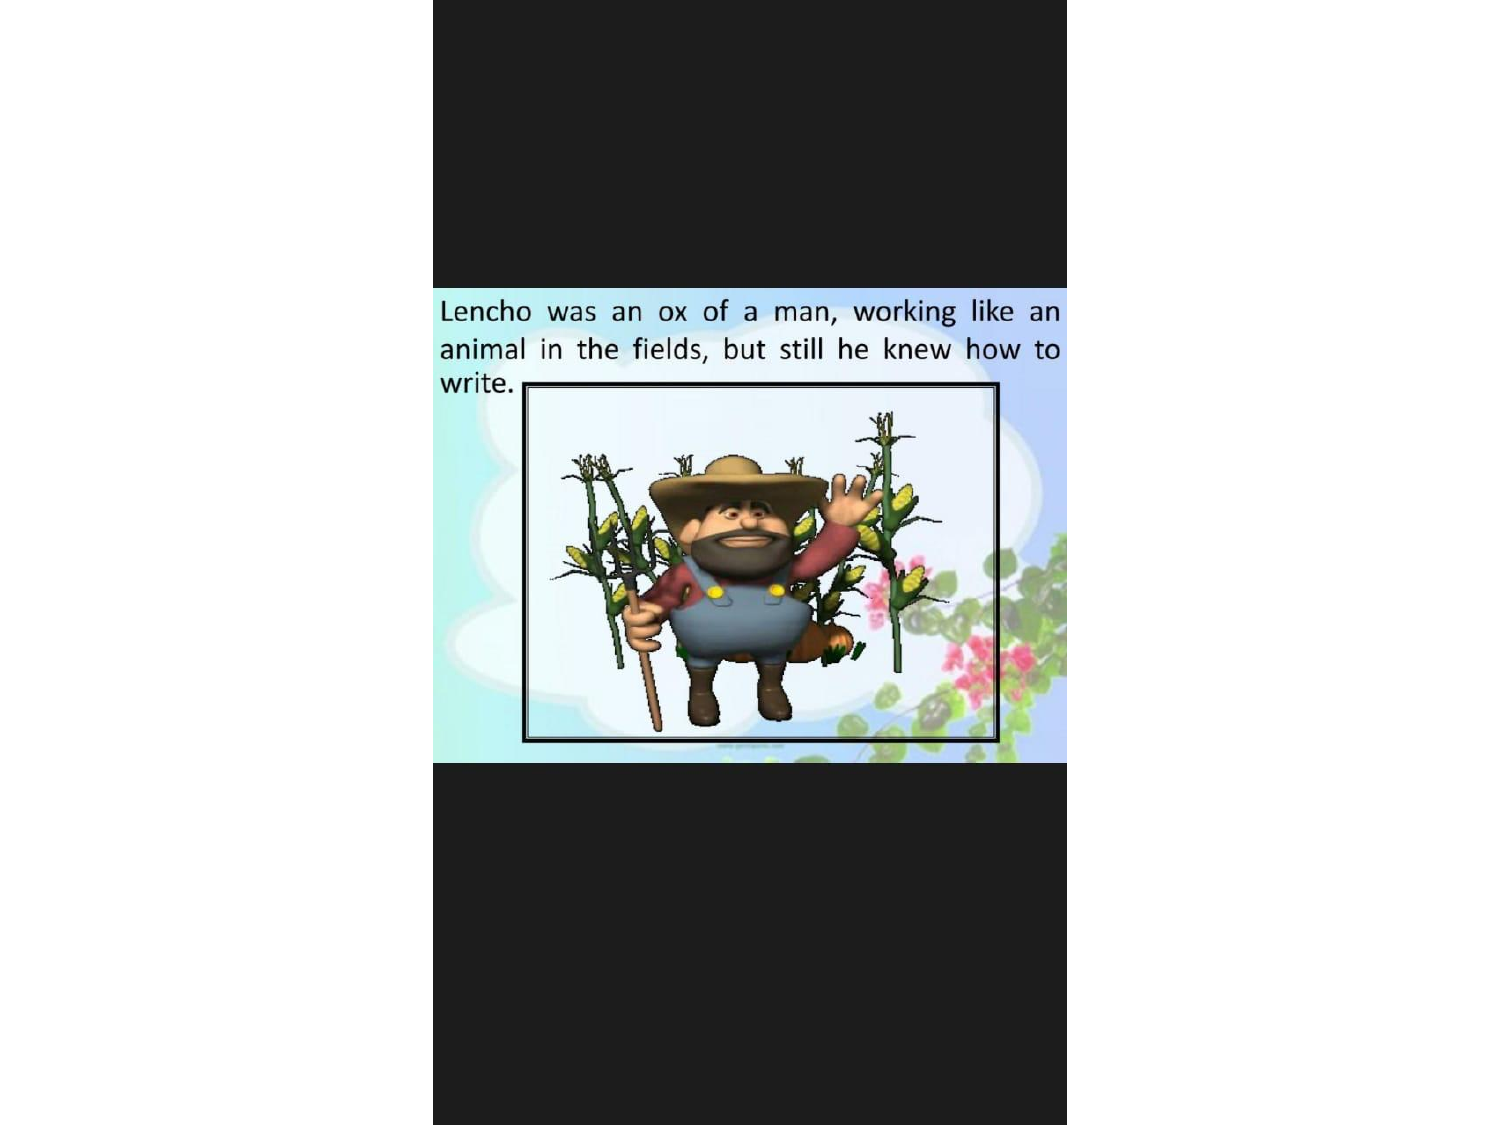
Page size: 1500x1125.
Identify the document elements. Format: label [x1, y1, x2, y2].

picture [433, 0, 1067, 1125]
